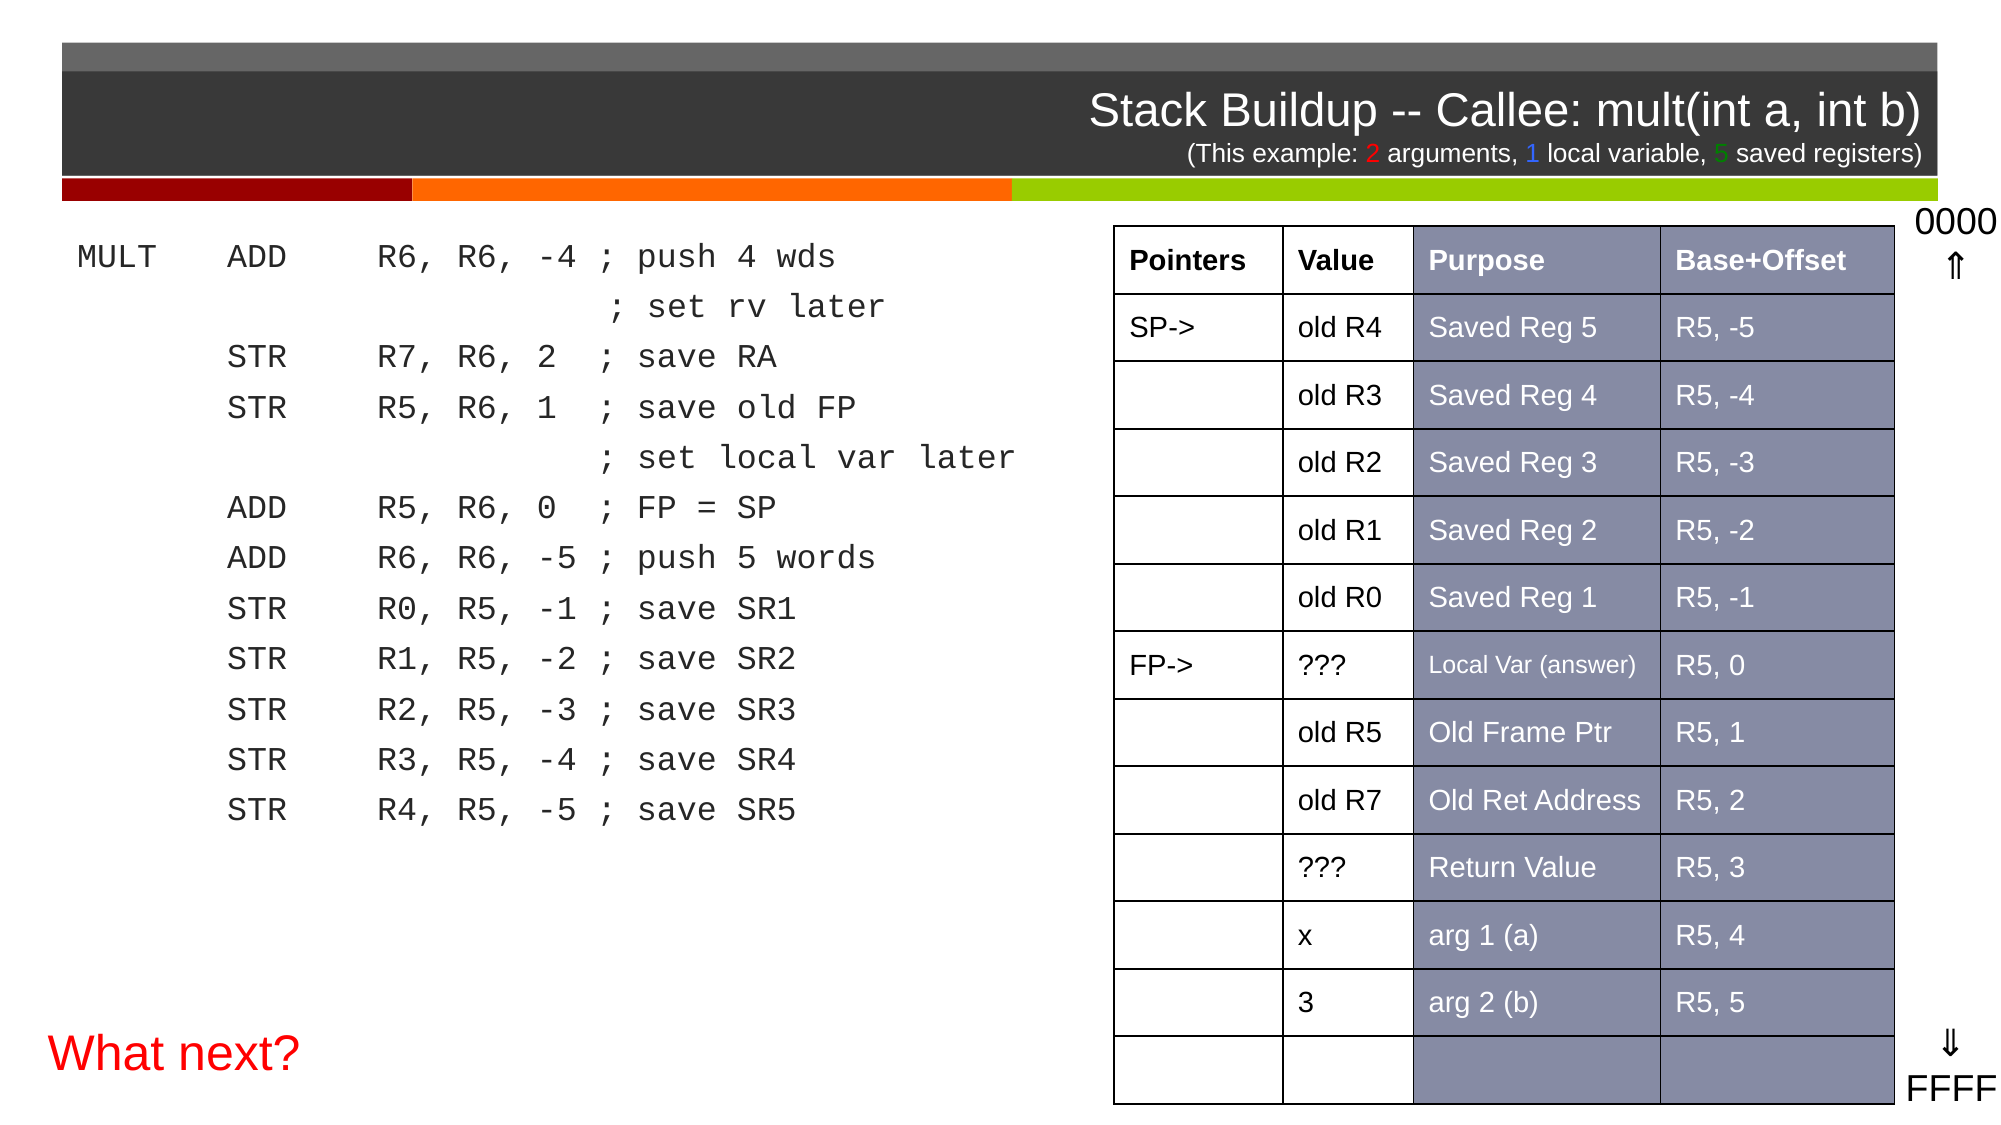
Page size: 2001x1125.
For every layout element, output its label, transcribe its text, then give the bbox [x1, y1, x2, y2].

table_cell Saved Reg 1 [1414, 565, 1660, 630]
table_cell old R3 [1284, 362, 1413, 428]
table_cell arg 1 (a) [1414, 902, 1660, 968]
table_cell old R4 [1284, 295, 1413, 360]
title Stack Buildup -- Callee: mult(int a, int b) (This example: 2 arguments, 1 local variable, 5 saved registers) [62, 71, 1938, 176]
table_cell [1115, 430, 1282, 495]
table_cell Saved Reg 3 [1414, 430, 1660, 495]
table_cell R5, 3 [1661, 835, 1894, 900]
table_cell Local Var (answer) [1414, 632, 1660, 698]
table_cell ??? [1284, 835, 1413, 900]
table_cell [1661, 1037, 1890, 1103]
table_cell [1115, 767, 1282, 833]
table_cell x [1284, 902, 1413, 968]
table_cell R5, -3 [1661, 430, 1894, 495]
table_header Value [1284, 227, 1413, 293]
table_cell [1115, 497, 1282, 563]
text_box ⇓ FFFF [1890, 1011, 2000, 1117]
table_cell [1115, 835, 1282, 900]
table_cell [1414, 1037, 1660, 1103]
text_box 0000 ⇑ [1899, 189, 2000, 295]
table_cell R5, -2 [1661, 497, 1894, 563]
table_cell [1115, 970, 1282, 1035]
table_cell old R0 [1284, 565, 1413, 630]
table_cell [1284, 1037, 1413, 1103]
table_cell Old Ret Address [1414, 767, 1660, 833]
table_cell Old Frame Ptr [1414, 700, 1660, 765]
table_cell R5, 4 [1661, 902, 1894, 968]
table_cell old R2 [1284, 430, 1413, 495]
text_box What next? [32, 1012, 909, 1088]
table_cell [1115, 902, 1282, 968]
list MULT ADD R6, R6, -4 ; push 4 wds ; set rv later STR R7, R6, 2 ; save RA STR R5, R6, 1 ; save old FP ; set local var later ADD R5, R6, 0 ; FP = SP ADD R6, R6, -5 ; push 5 words STR R0, R5, -1 ; save SR1 STR R1, R5, -2 ; save SR2 STR R2, R5, -3 ; save SR3 STR R3, R5, -4 ; save SR4 STR R4, R5, -5 ; save SR5 [62, 226, 1044, 1017]
table_cell ??? [1284, 632, 1413, 698]
table_header Pointers [1115, 227, 1282, 293]
table_cell old R7 [1284, 767, 1413, 833]
table_cell Saved Reg 2 [1414, 497, 1660, 563]
table_cell arg 2 (b) [1414, 970, 1660, 1035]
table_cell [1115, 1037, 1282, 1103]
table_cell R5, -1 [1661, 565, 1894, 630]
table_cell R5, -5 [1661, 295, 1894, 360]
table_cell R5, 2 [1661, 767, 1894, 833]
table_header Purpose [1414, 227, 1660, 293]
table_cell R5, 1 [1661, 700, 1894, 765]
table_cell R5, 0 [1661, 632, 1894, 698]
table_cell R5, -4 [1661, 362, 1894, 428]
table_cell R5, 5 [1661, 970, 1894, 1035]
table_header Base+Offset [1661, 227, 1894, 293]
table_cell Saved Reg 4 [1414, 362, 1660, 428]
table_cell [1115, 700, 1282, 765]
table_cell old R1 [1284, 497, 1413, 563]
table_cell FP-> [1115, 632, 1282, 698]
table_cell 3 [1284, 970, 1413, 1035]
table_cell SP-> [1115, 295, 1282, 360]
table_cell Return Value [1414, 835, 1660, 900]
table_cell Saved Reg 5 [1414, 295, 1660, 360]
table_cell [1115, 565, 1282, 630]
table_cell [1115, 362, 1282, 428]
table_cell old R5 [1284, 700, 1413, 765]
